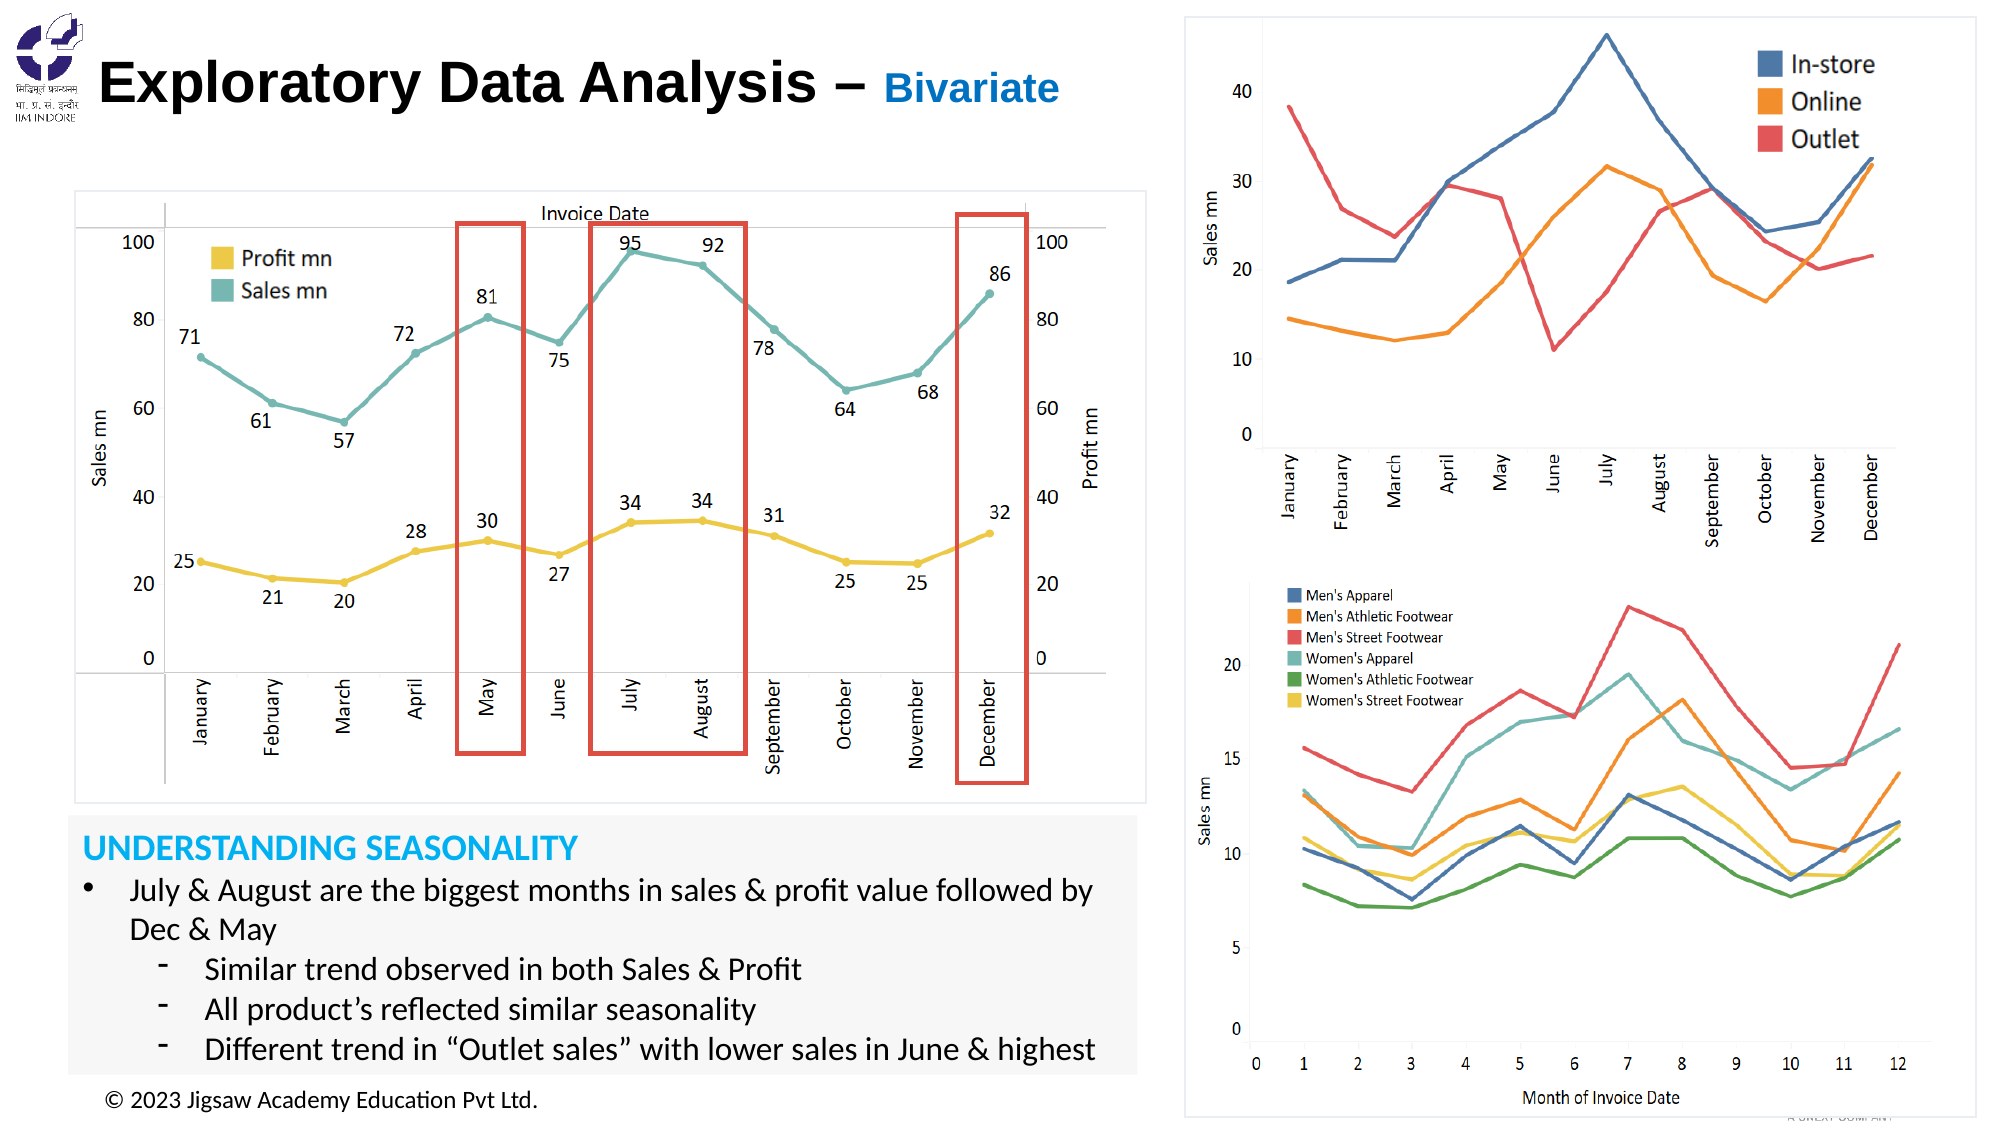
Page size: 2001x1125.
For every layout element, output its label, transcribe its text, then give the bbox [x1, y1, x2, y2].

text_box UNDERSTANDING SEASONALITY July & August are the biggest months in sales & profit value followed by Dec & May Similar trend observed in both Sales & Profit All product’s reflected similar seasonality Different trend in “Outlet sales” with lower sales in June & highest [68, 815, 1138, 1075]
text_box [1184, 16, 1977, 1118]
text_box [1185, 582, 1932, 1118]
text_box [1188, 16, 1897, 559]
picture [14, 12, 83, 122]
text_box [74, 190, 1147, 804]
text_box Exploratory Data Analysis – Bivariate ​ [83, 1, 1857, 167]
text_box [75, 203, 1106, 784]
picture [1753, 1118, 1928, 1125]
